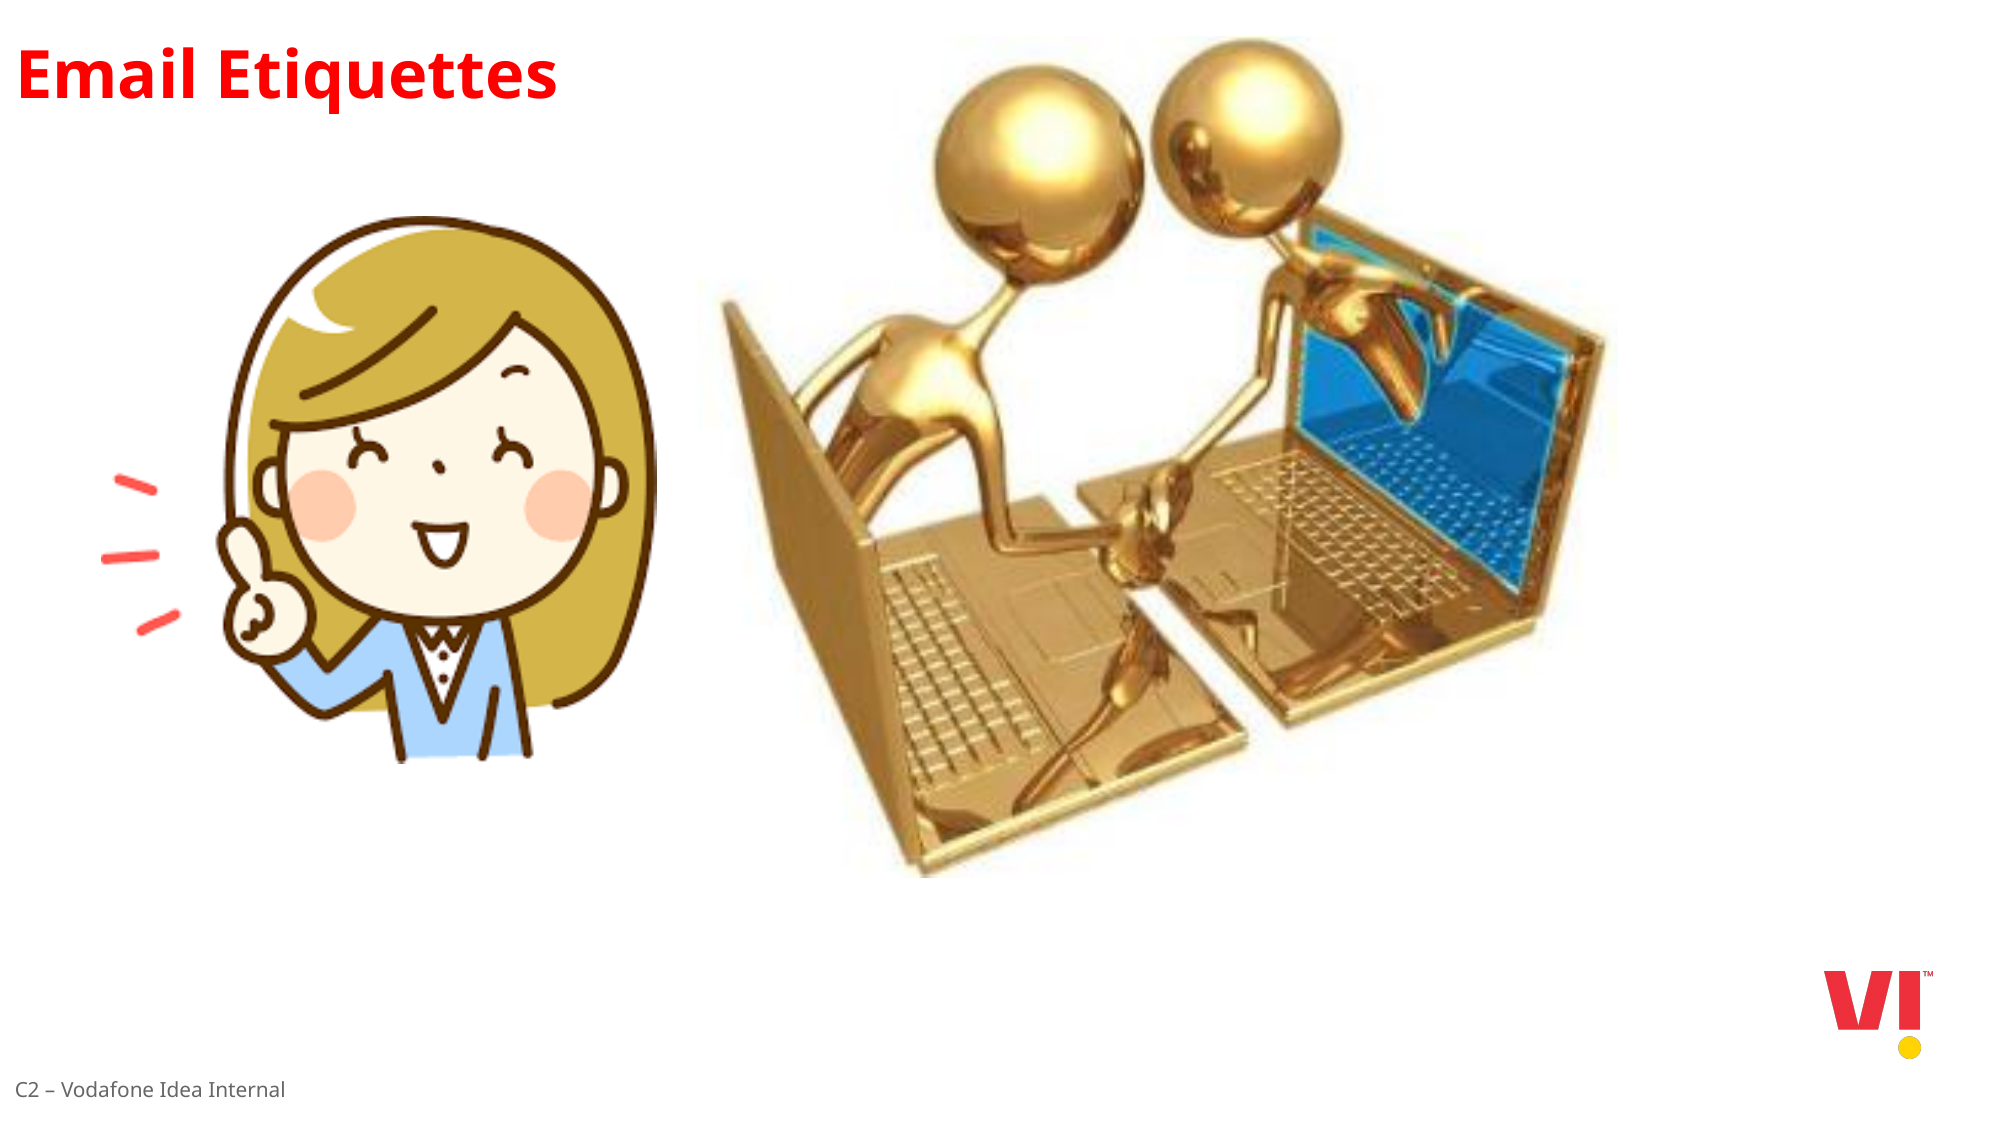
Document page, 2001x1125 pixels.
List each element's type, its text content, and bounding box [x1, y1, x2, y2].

picture [697, 36, 1618, 878]
picture [1824, 971, 1933, 1059]
picture [101, 216, 657, 764]
title Email Etiquettes [0, 0, 1817, 152]
